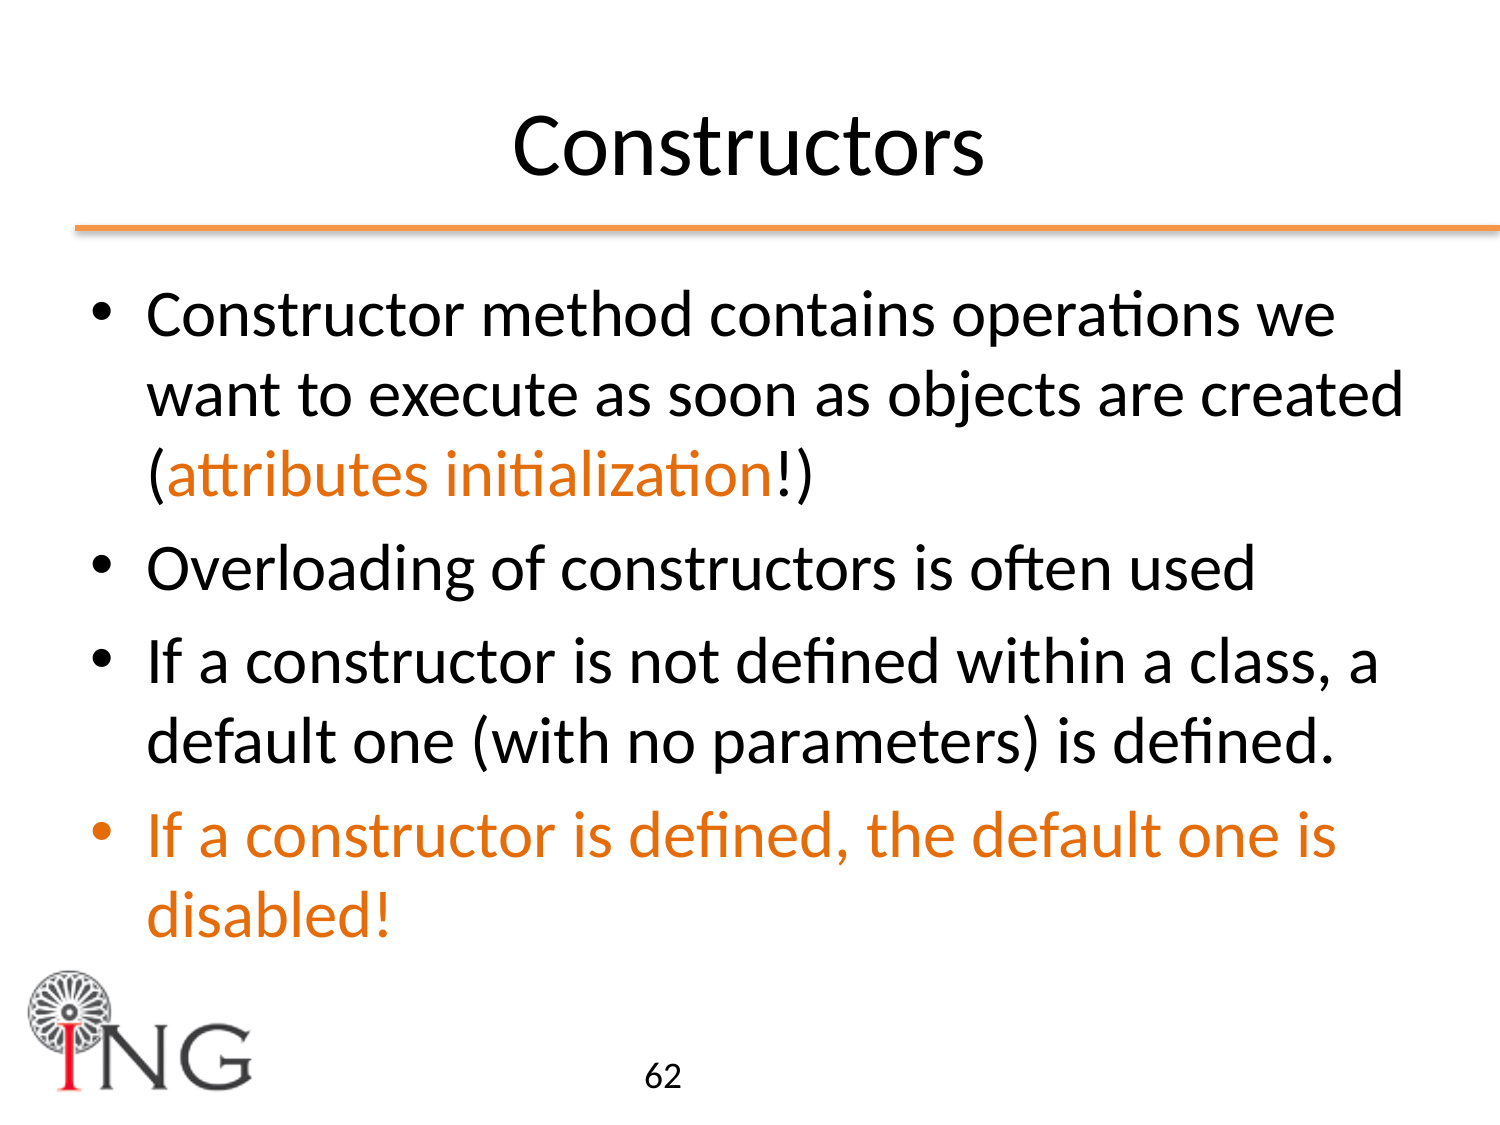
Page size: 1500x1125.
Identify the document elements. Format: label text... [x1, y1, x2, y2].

title Constructors [75, 45, 1425, 233]
slide_number 62 [629, 1043, 1425, 1104]
picture [3, 948, 281, 1124]
list Constructor method contains operations we want to execute as soon as objects are created (attributes initialization!) Overloading of constructors is often used If a constructor is not defined within a class, a default one (with no parameters) is defined. If a constructor is defined, the default one is disabled! [75, 262, 1425, 1005]
